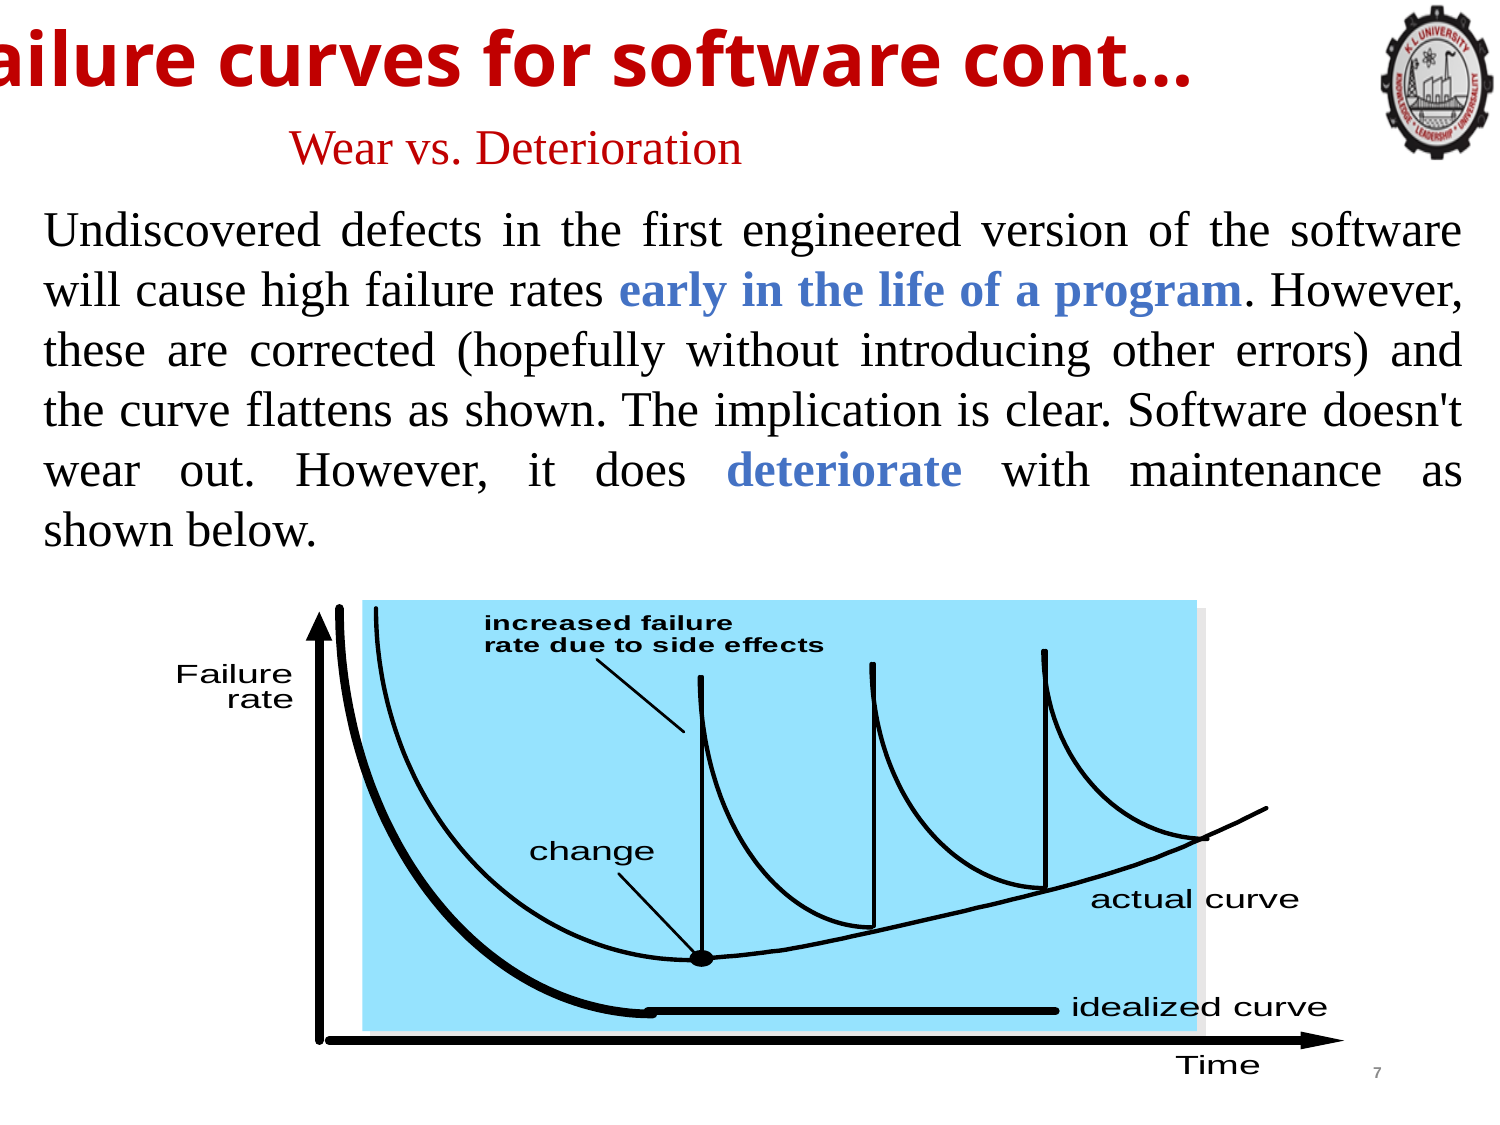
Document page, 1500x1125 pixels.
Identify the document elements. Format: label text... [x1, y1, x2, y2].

picture [153, 599, 1354, 1083]
slide_number 7 [1310, 1042, 1397, 1103]
text_box Undiscovered defects in the first engineered version of the software will cause high failure rates early in the life of a program. However, these are corrected (hopefully without introducing other errors) and the curve flattens as shown. The implication is clear. Software doesn't wear out. However, it does deteriorate with maintenance as shown below. [28, 188, 1479, 564]
text_box Failure curves for software cont… [0, 18, 1202, 106]
picture [1370, 0, 1500, 173]
title Wear vs. Deterioration [280, 117, 754, 188]
